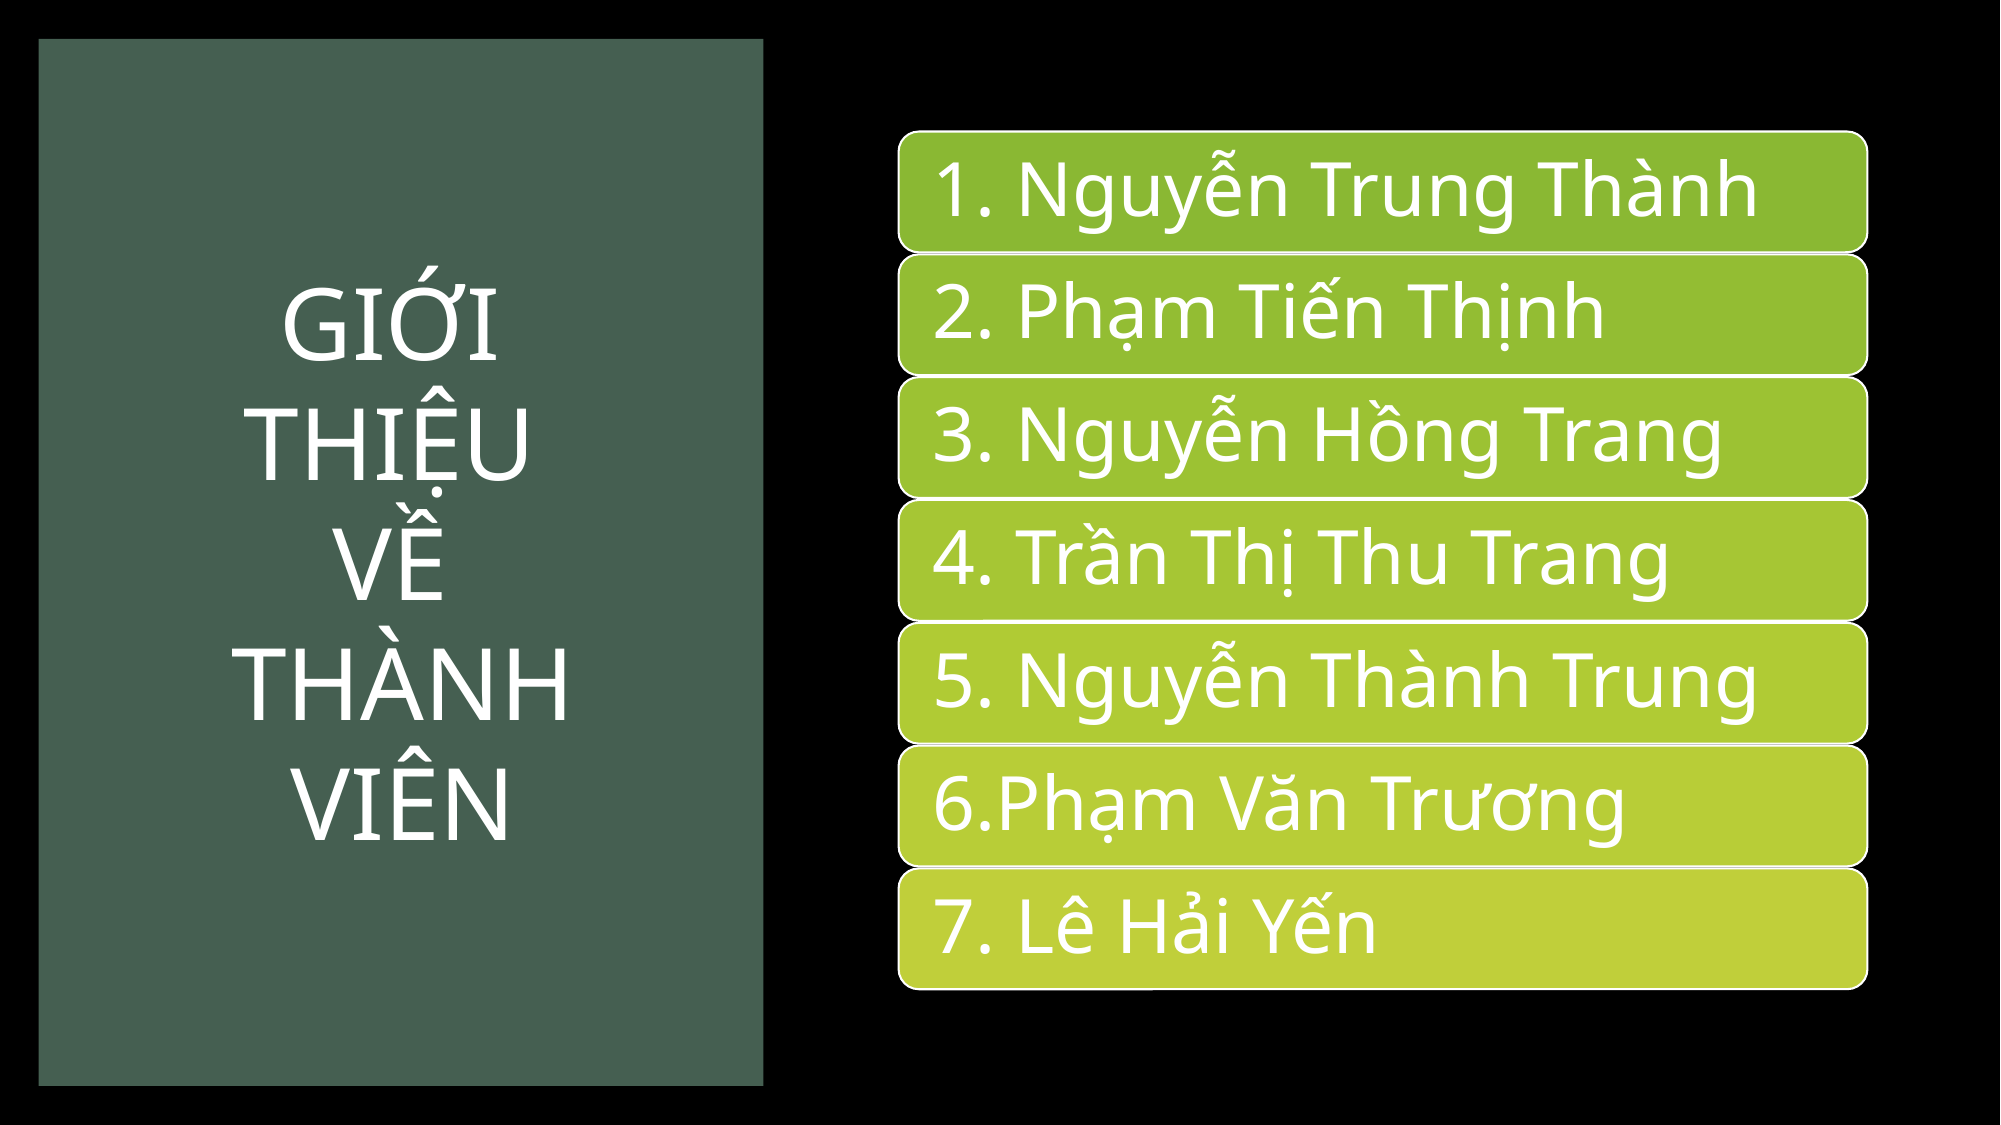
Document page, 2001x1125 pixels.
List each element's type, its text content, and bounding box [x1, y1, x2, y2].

text_box [38, 38, 764, 1086]
title GIỚI THIỆU VỀ THÀNH VIÊN [94, 91, 712, 1029]
text_box [0, 0, 2000, 1125]
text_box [898, 131, 1868, 990]
